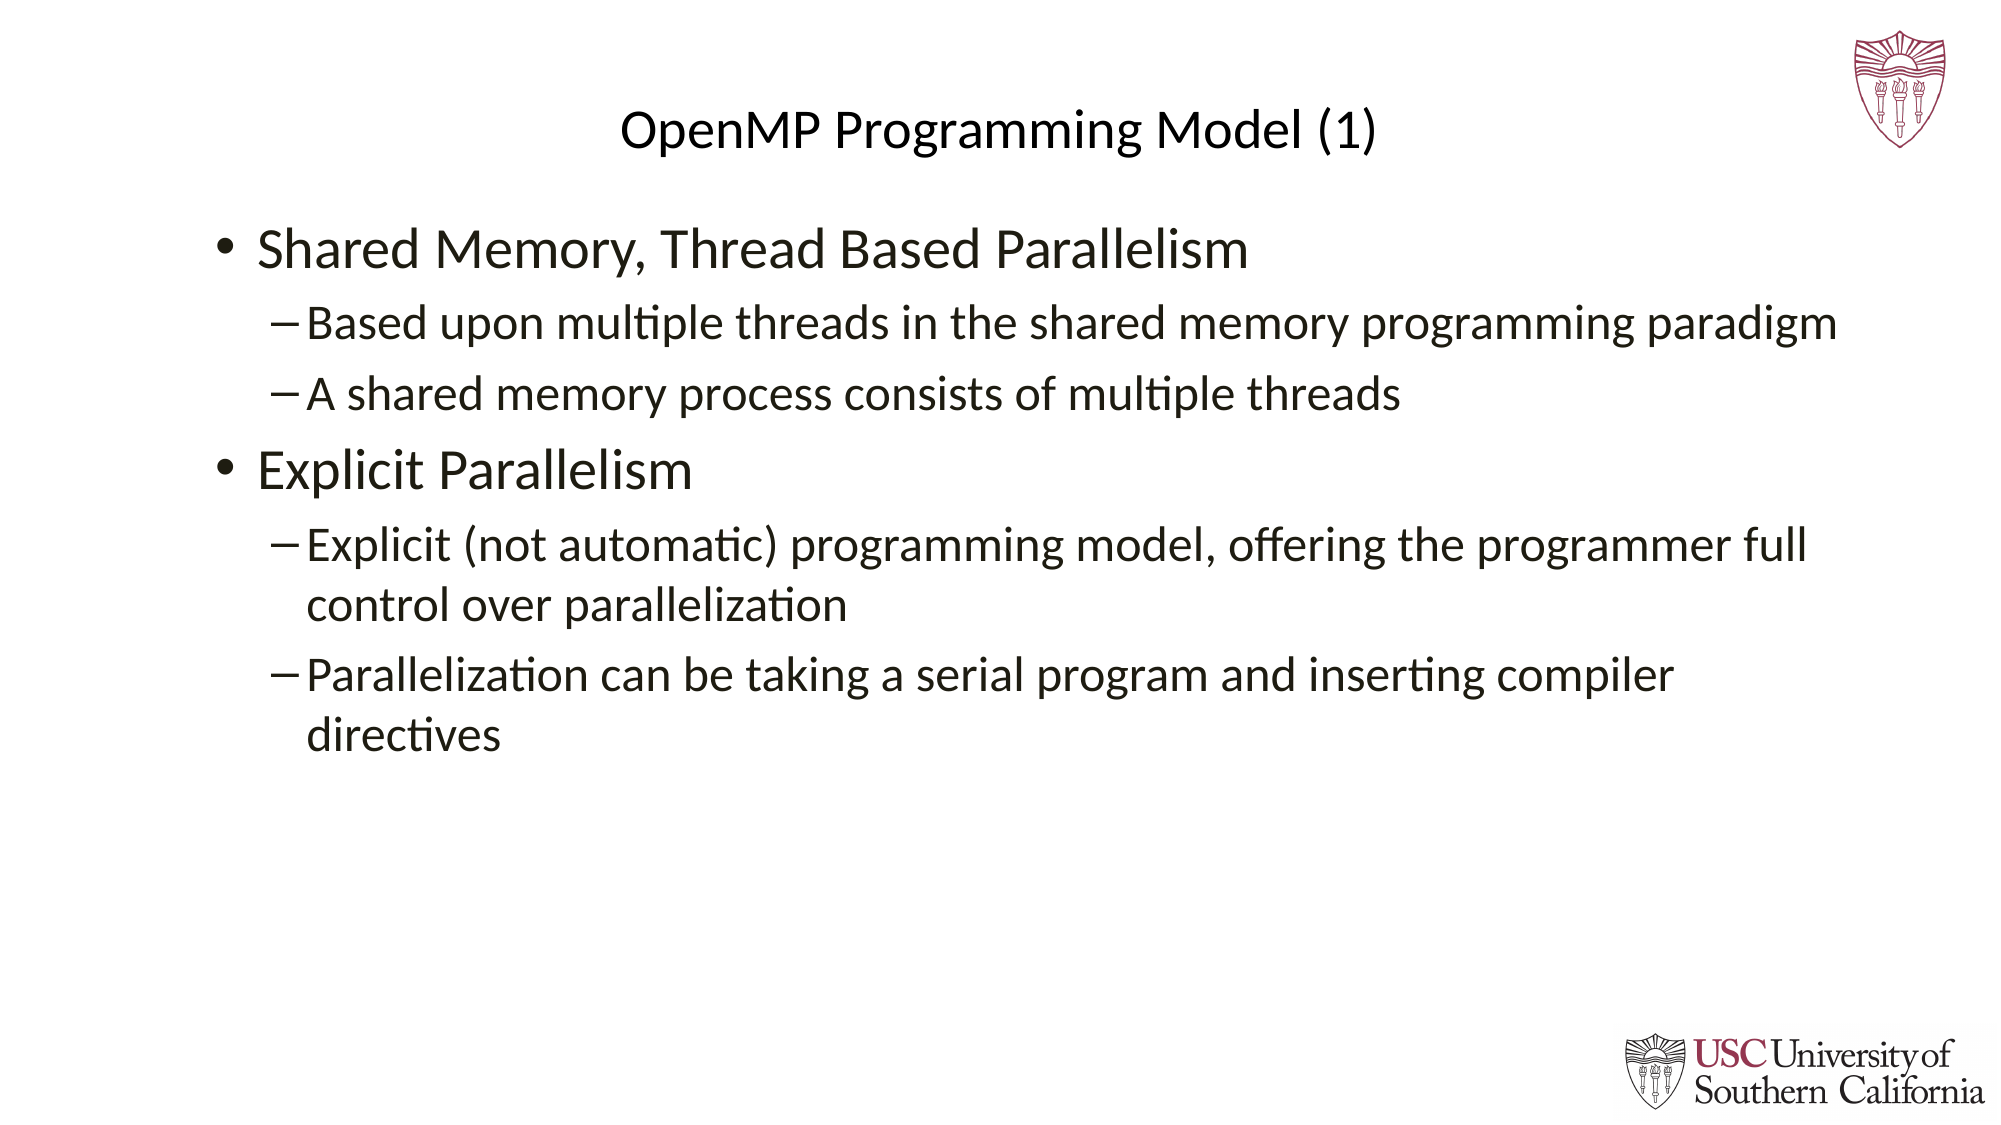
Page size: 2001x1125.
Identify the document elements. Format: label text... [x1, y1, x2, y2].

title OpenMP Programming Model (1) [137, 50, 1863, 203]
list Shared Memory, Thread Based Parallelism Based upon multiple threads in the shared memory programming paradigm A shared memory process consists of multiple threads Explicit Parallelism Explicit (not automatic) programming model, offering the programmer full control over parallelization Parallelization can be taking a serial program and inserting compiler directives [200, 202, 1863, 953]
